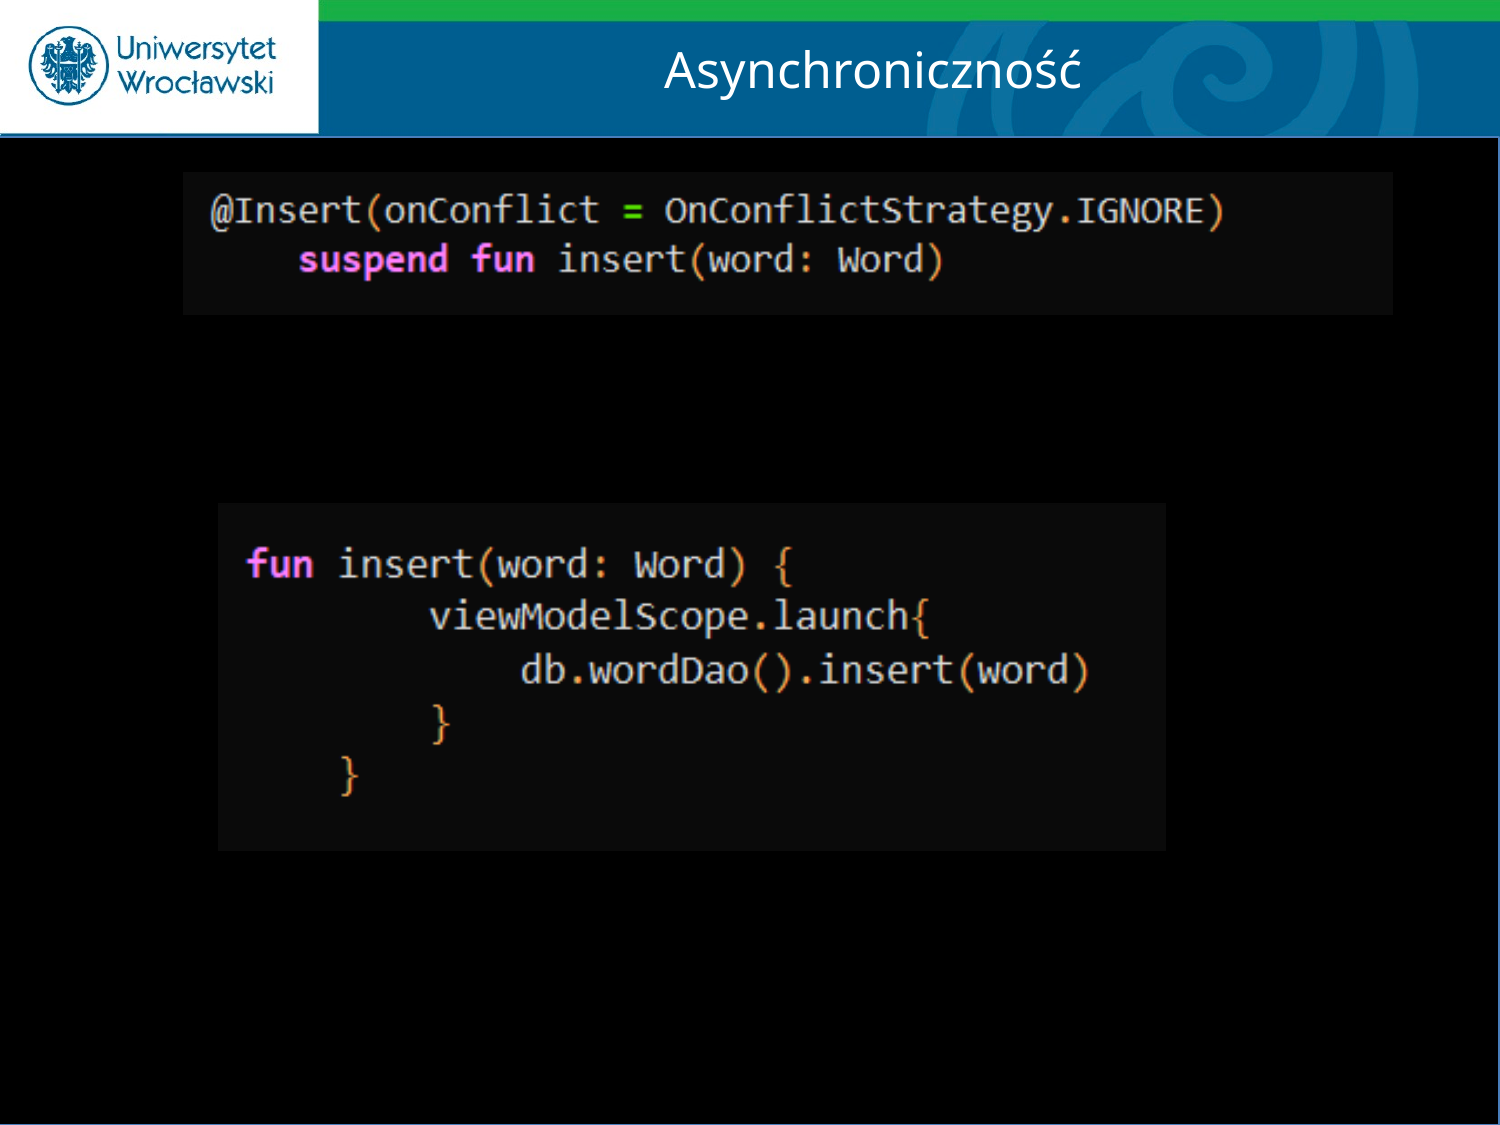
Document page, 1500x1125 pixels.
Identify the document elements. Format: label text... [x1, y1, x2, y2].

picture [0, 0, 1500, 134]
picture [182, 172, 1393, 315]
text_box [0, 136, 1500, 1125]
text_box Asynchroniczność [324, 30, 1424, 106]
picture [218, 503, 1167, 851]
